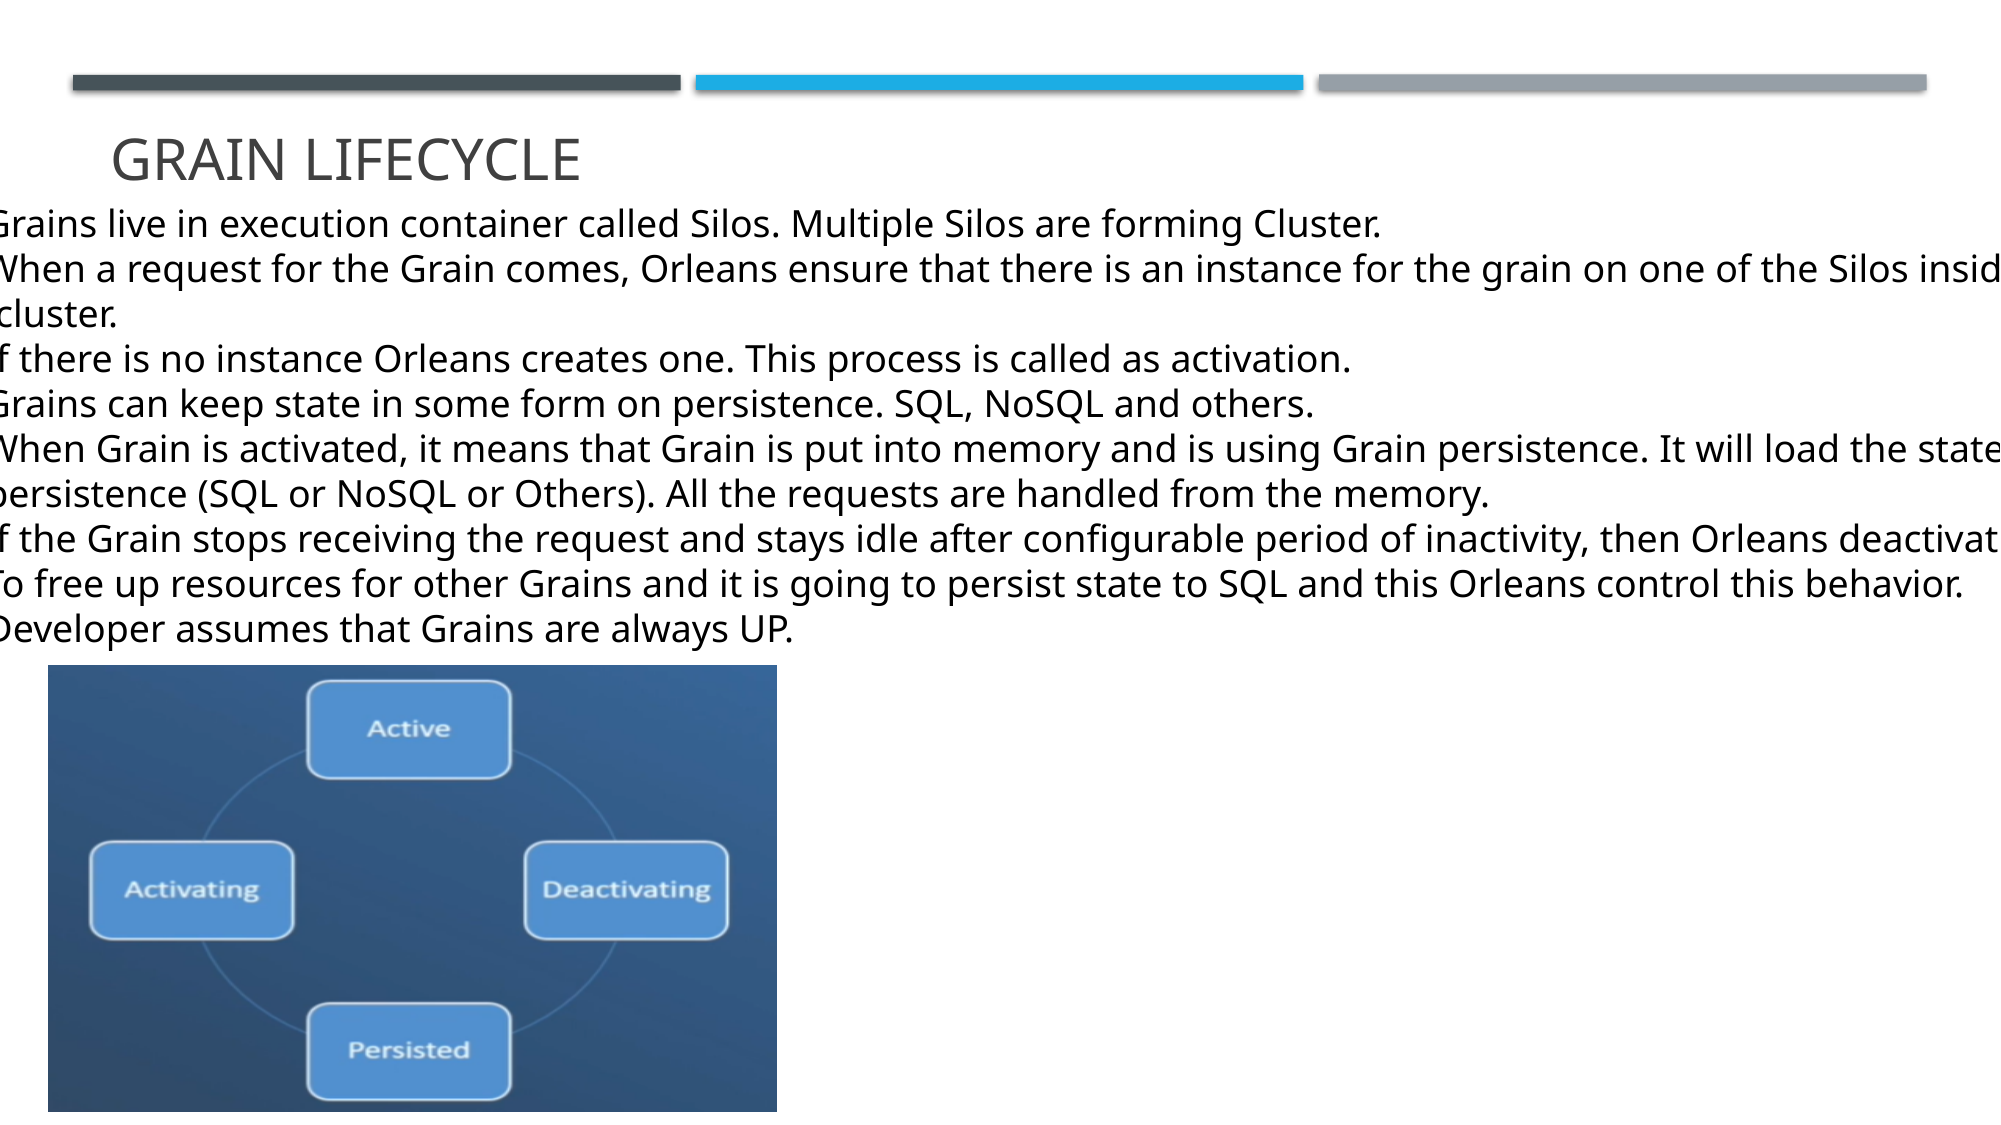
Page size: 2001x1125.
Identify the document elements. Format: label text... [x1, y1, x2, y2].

title Grain LIFECYCLE [95, 115, 1905, 192]
picture [47, 665, 777, 1113]
text_box Grains live in execution container called Silos. Multiple Silos are forming Cluster. When a request for the Grain comes, Orleans ensure that there is an instance for the grain on one of the Silos inside the cluster. If there is no instance Orleans creates one. This process is called as activation. Grains can keep state in some form on persistence. SQL, NoSQL and others. When Grain is activated, it means that Grain is put into memory and is using Grain persistence. It will load the state from persistence (SQL or NoSQL or Others). All the requests are handled from the memory. If the Grain stops receiving the request and stays idle after configurable period of inactivity, then Orleans deactivates it. To free up resources for other Grains and it is going to persist state to SQL and this Orleans control this behavior. Developer assumes that Grains are always UP. [0, 192, 2000, 703]
